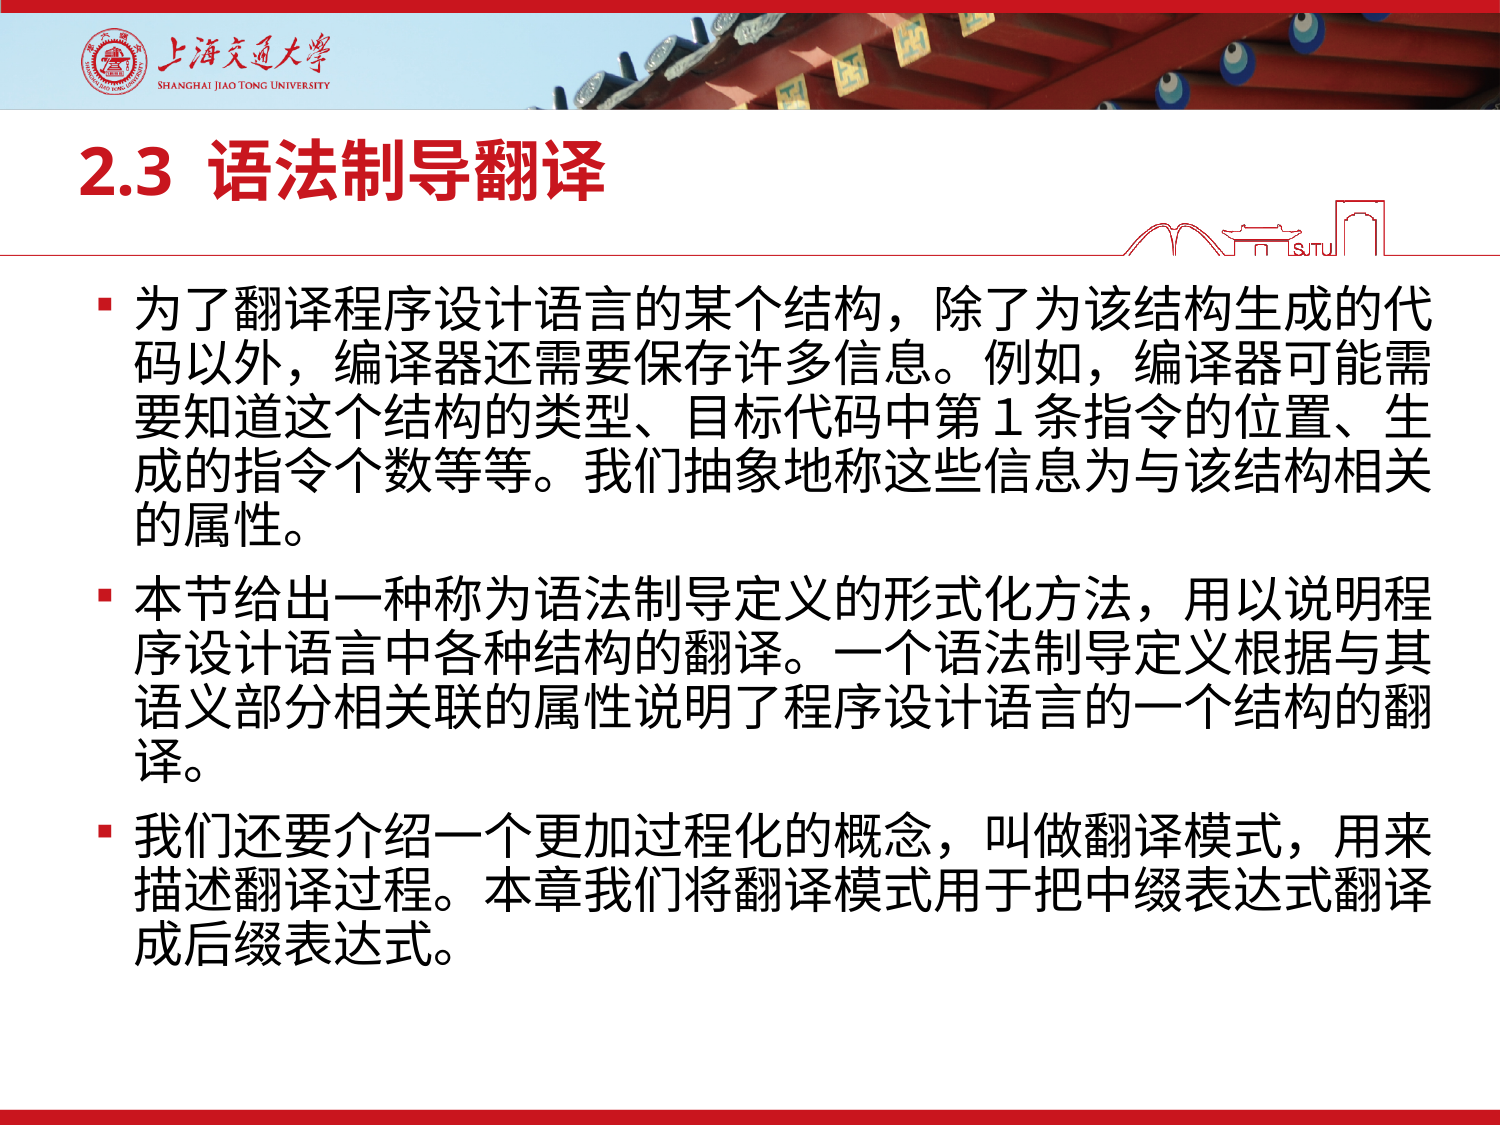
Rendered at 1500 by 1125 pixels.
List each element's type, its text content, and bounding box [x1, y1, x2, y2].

picture [0, 0, 1500, 110]
title 2.3 语法制导翻译 [63, 130, 1437, 223]
picture [0, 200, 1500, 256]
list 为了翻译程序设计语言的某个结构，除了为该结构生成的代码以外，编译器还需要保存许多信息。例如，编译器可能需要知道这个结构的类型、目标代码中第１条指令的位置、生成的指令个数等等。我们抽象地称这些信息为与该结构相关的属性。 本节给出一种称为语法制导定义的形式化方法，用以说明程序设计语言中各种结构的翻译。一个语法制导定义根据与其语义部分相关联的属性说明了程序设计语言的一个结构的翻译。 我们还要介绍一个更加过程化的概念，叫做翻译模式，用来描述翻译过程。本章我们将翻译模式用于把中缀表达式翻译成后缀表达式。 [81, 276, 1455, 1084]
